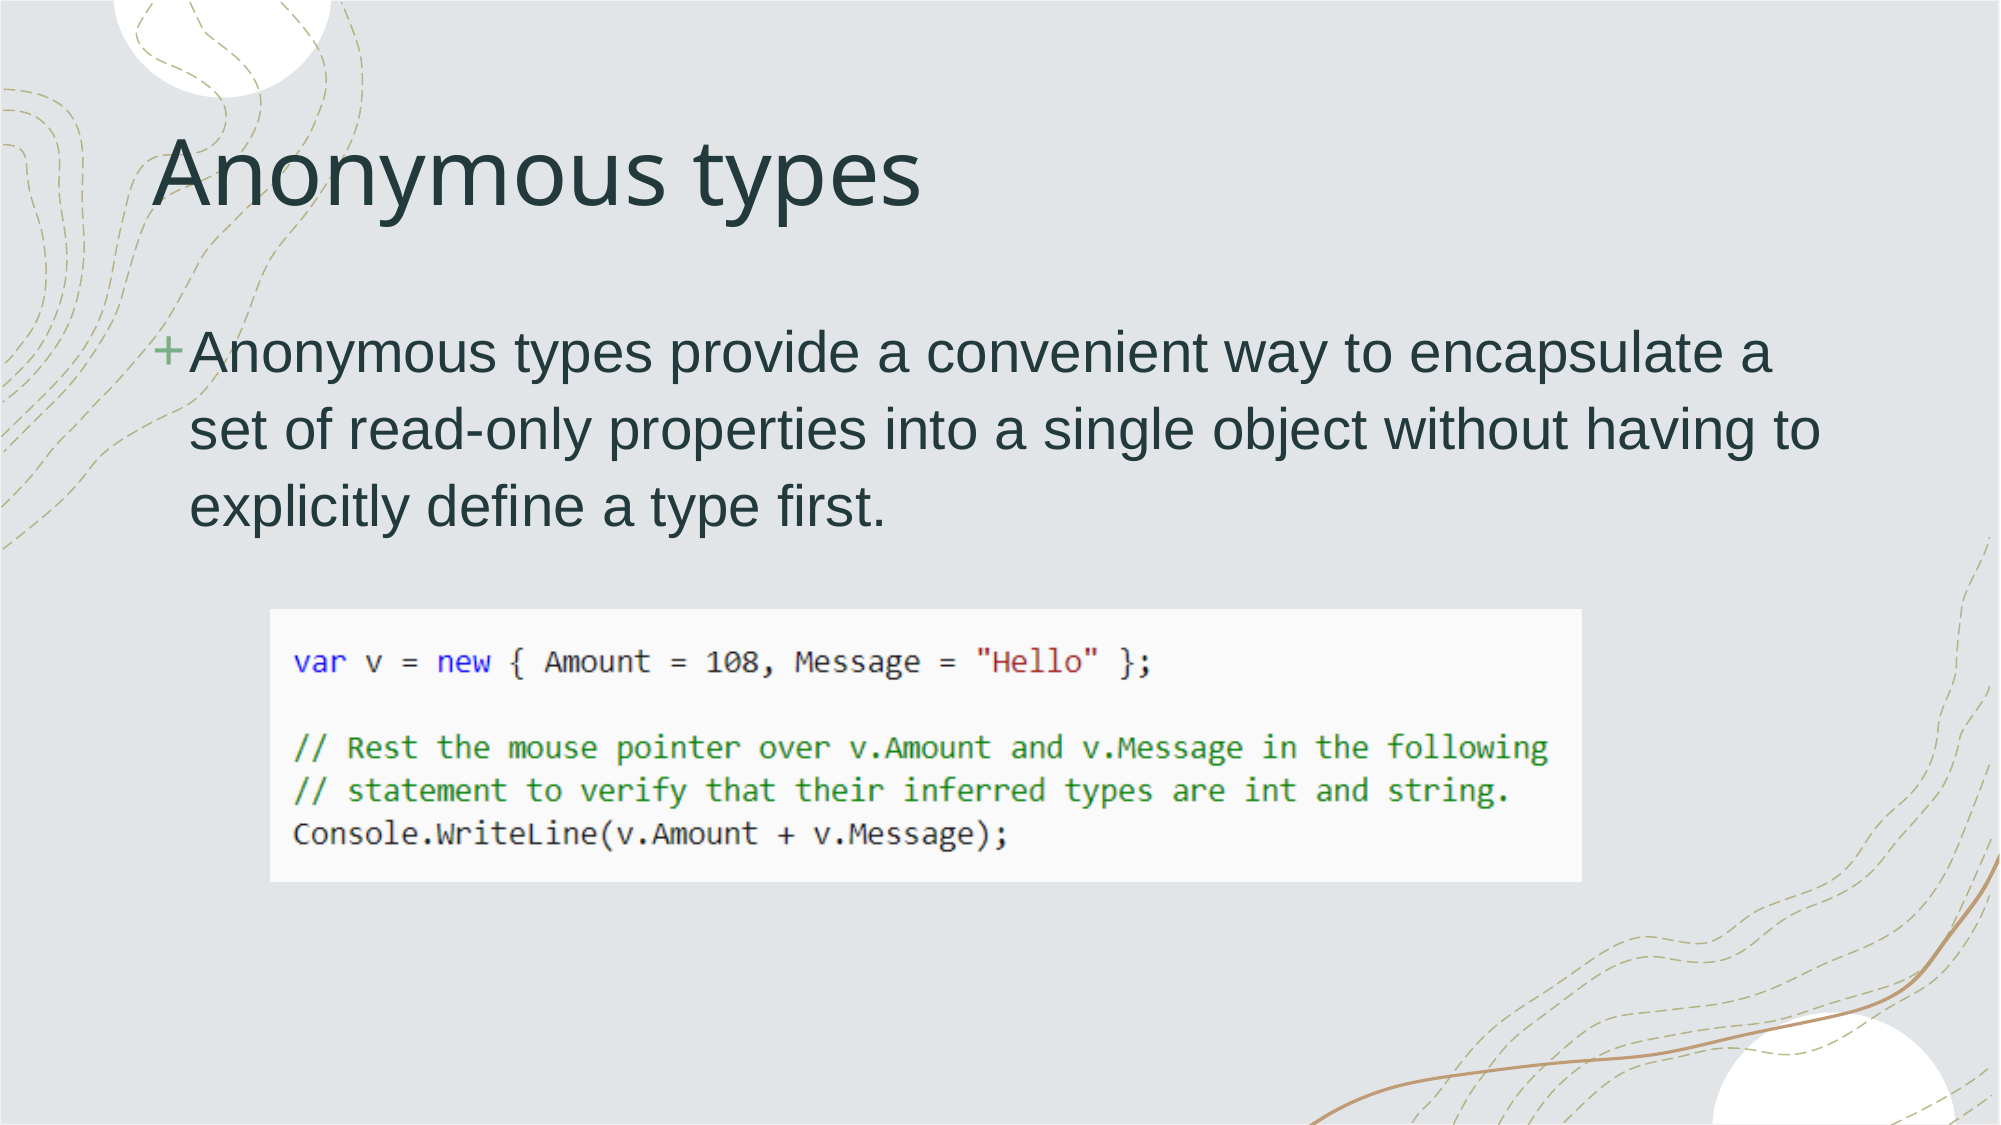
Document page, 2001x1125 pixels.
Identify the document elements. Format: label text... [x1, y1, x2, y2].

picture [270, 609, 1582, 882]
title Anonymous types [137, 59, 1863, 278]
list Anonymous types provide a convenient way to encapsulate a set of read-only properties into a single object without having to explicitly define a type first. [137, 299, 1863, 1014]
